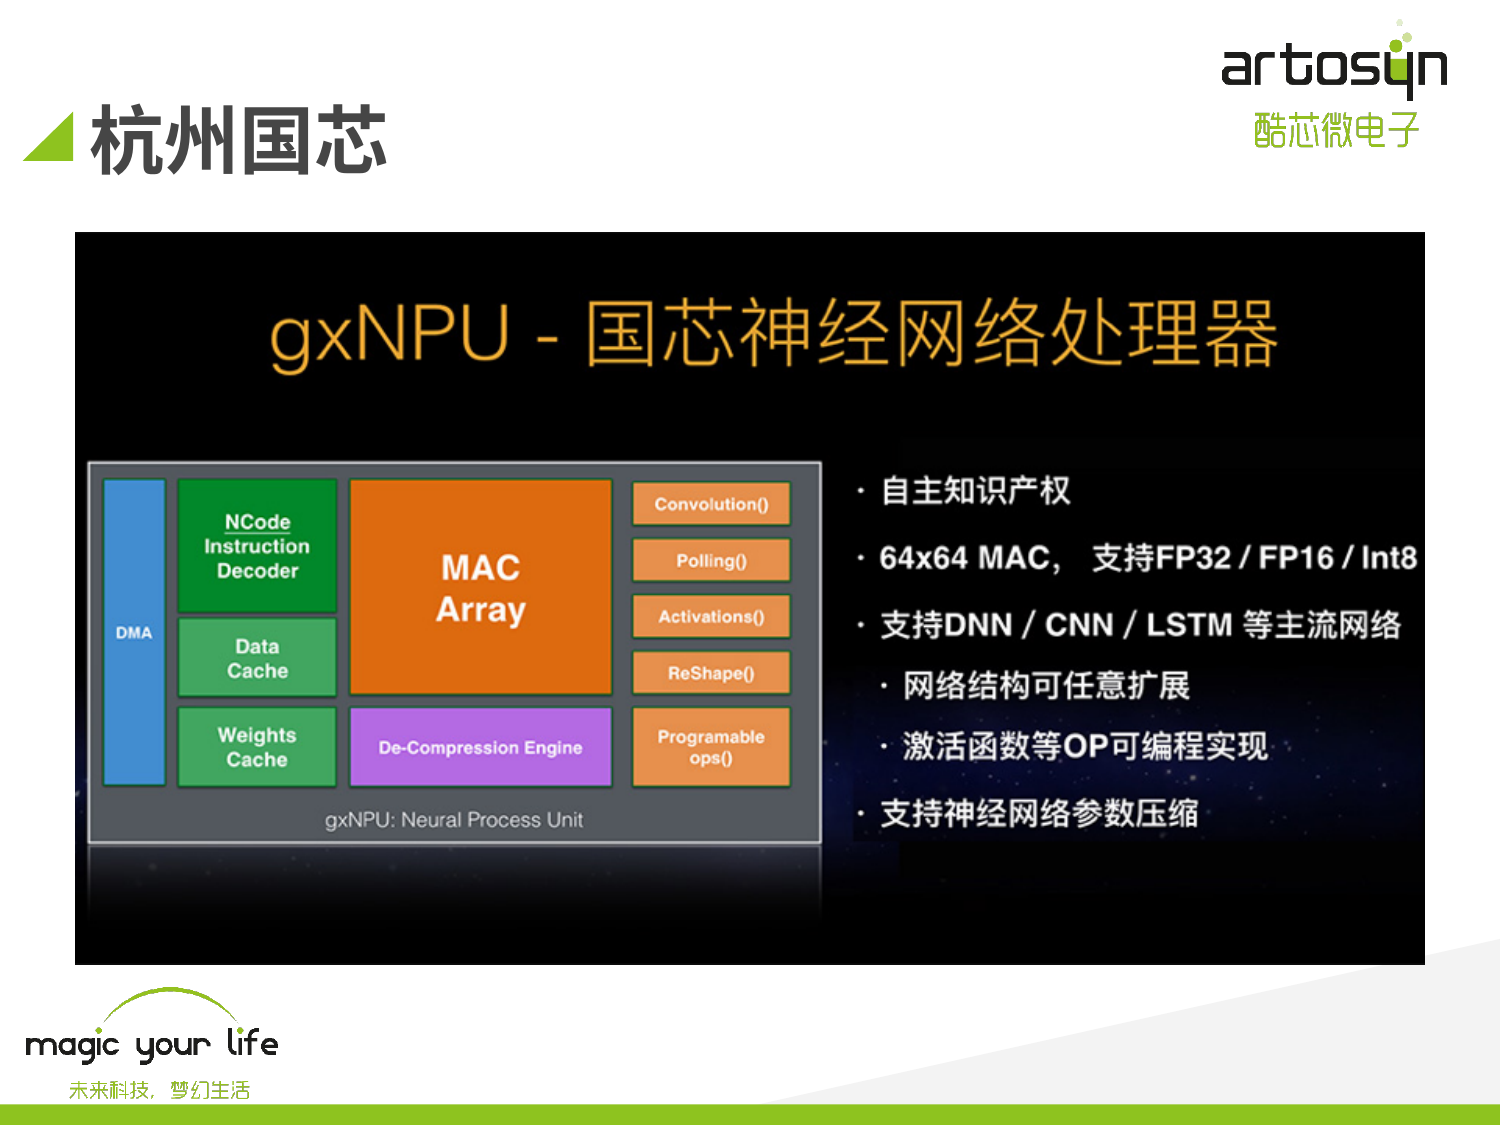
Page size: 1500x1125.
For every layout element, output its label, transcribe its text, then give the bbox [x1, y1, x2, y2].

picture [26, 987, 278, 1099]
title 杭州国芯 [75, 45, 1425, 232]
picture [74, 232, 1426, 965]
picture [1222, 19, 1447, 152]
